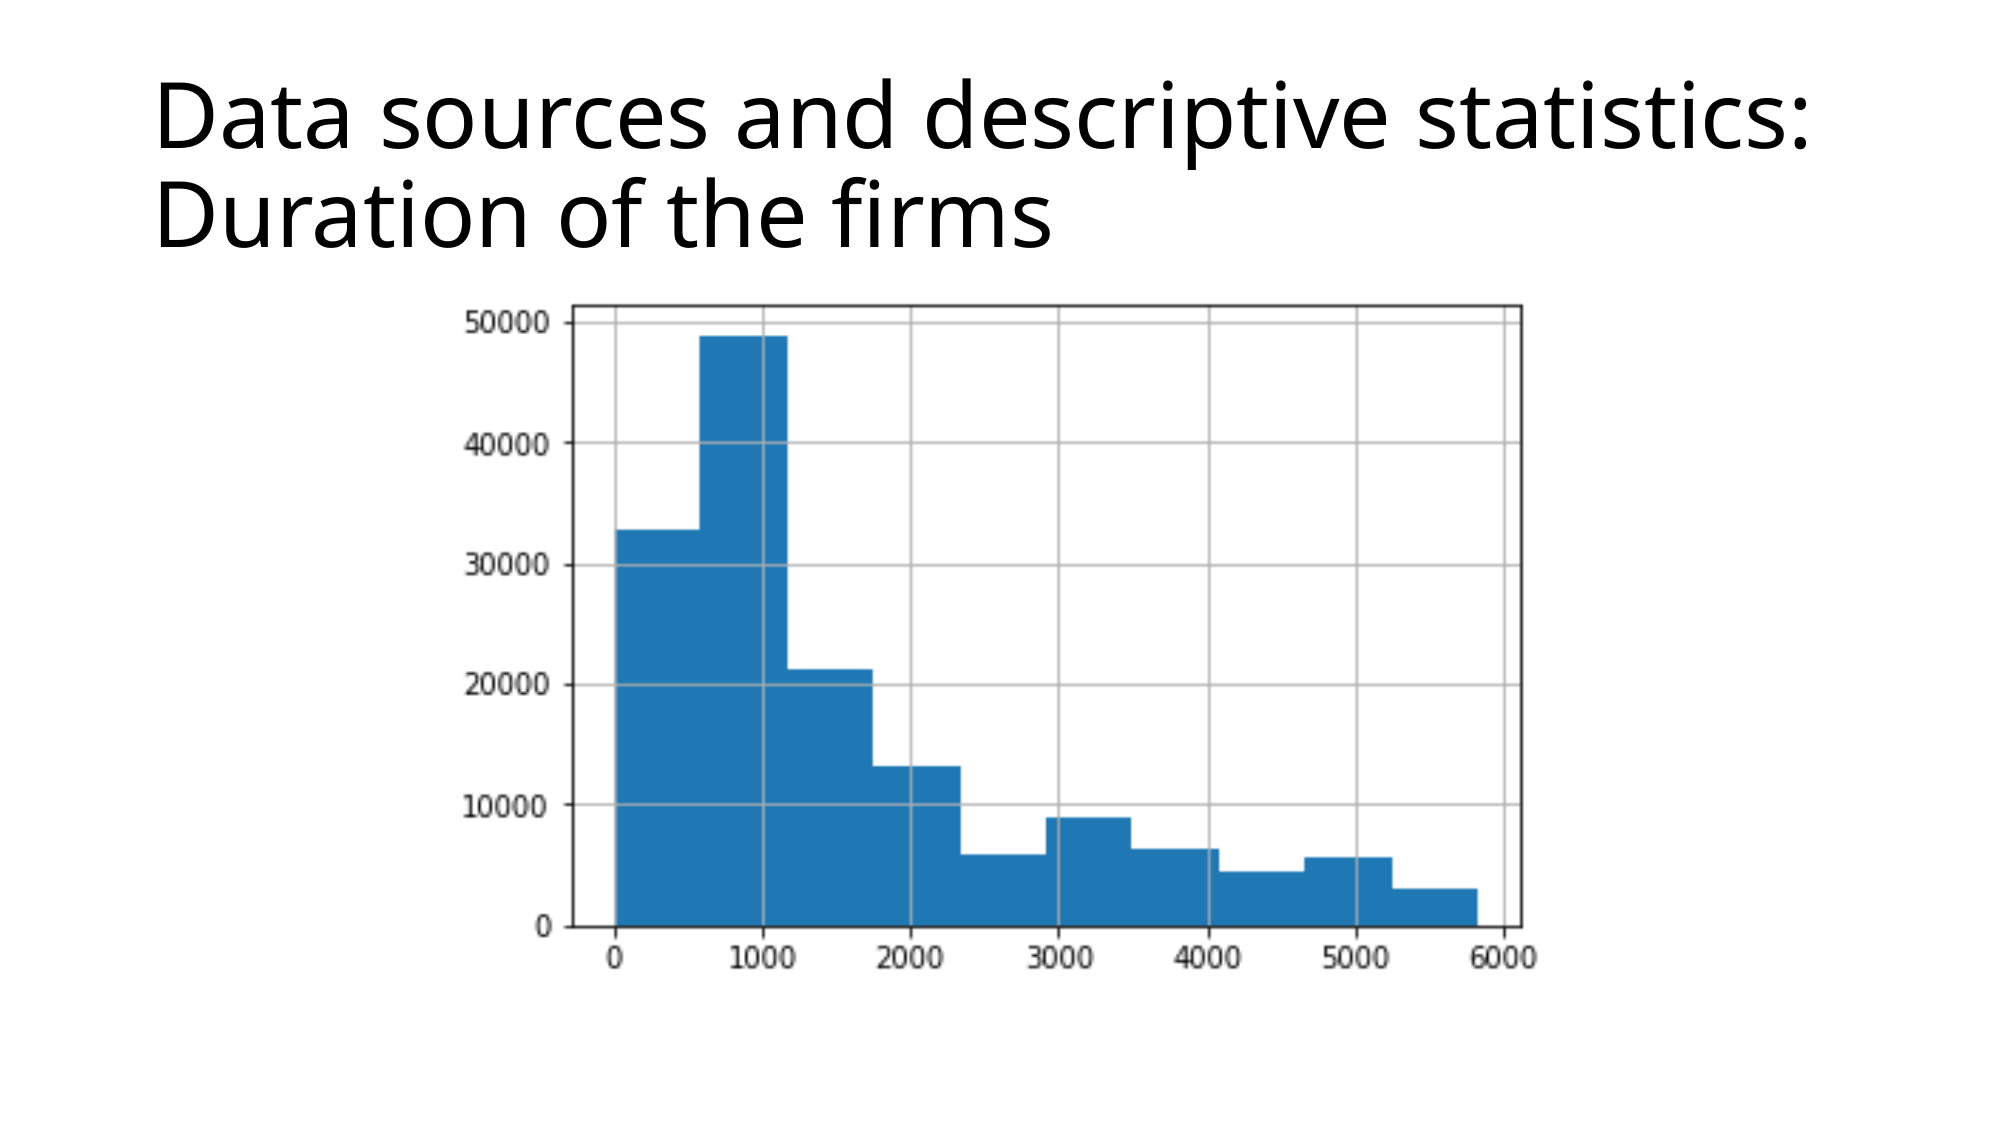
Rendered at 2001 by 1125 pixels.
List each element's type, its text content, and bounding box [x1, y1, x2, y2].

title Data sources and descriptive statistics: Duration of the firms [137, 59, 1863, 278]
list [442, 277, 1558, 995]
